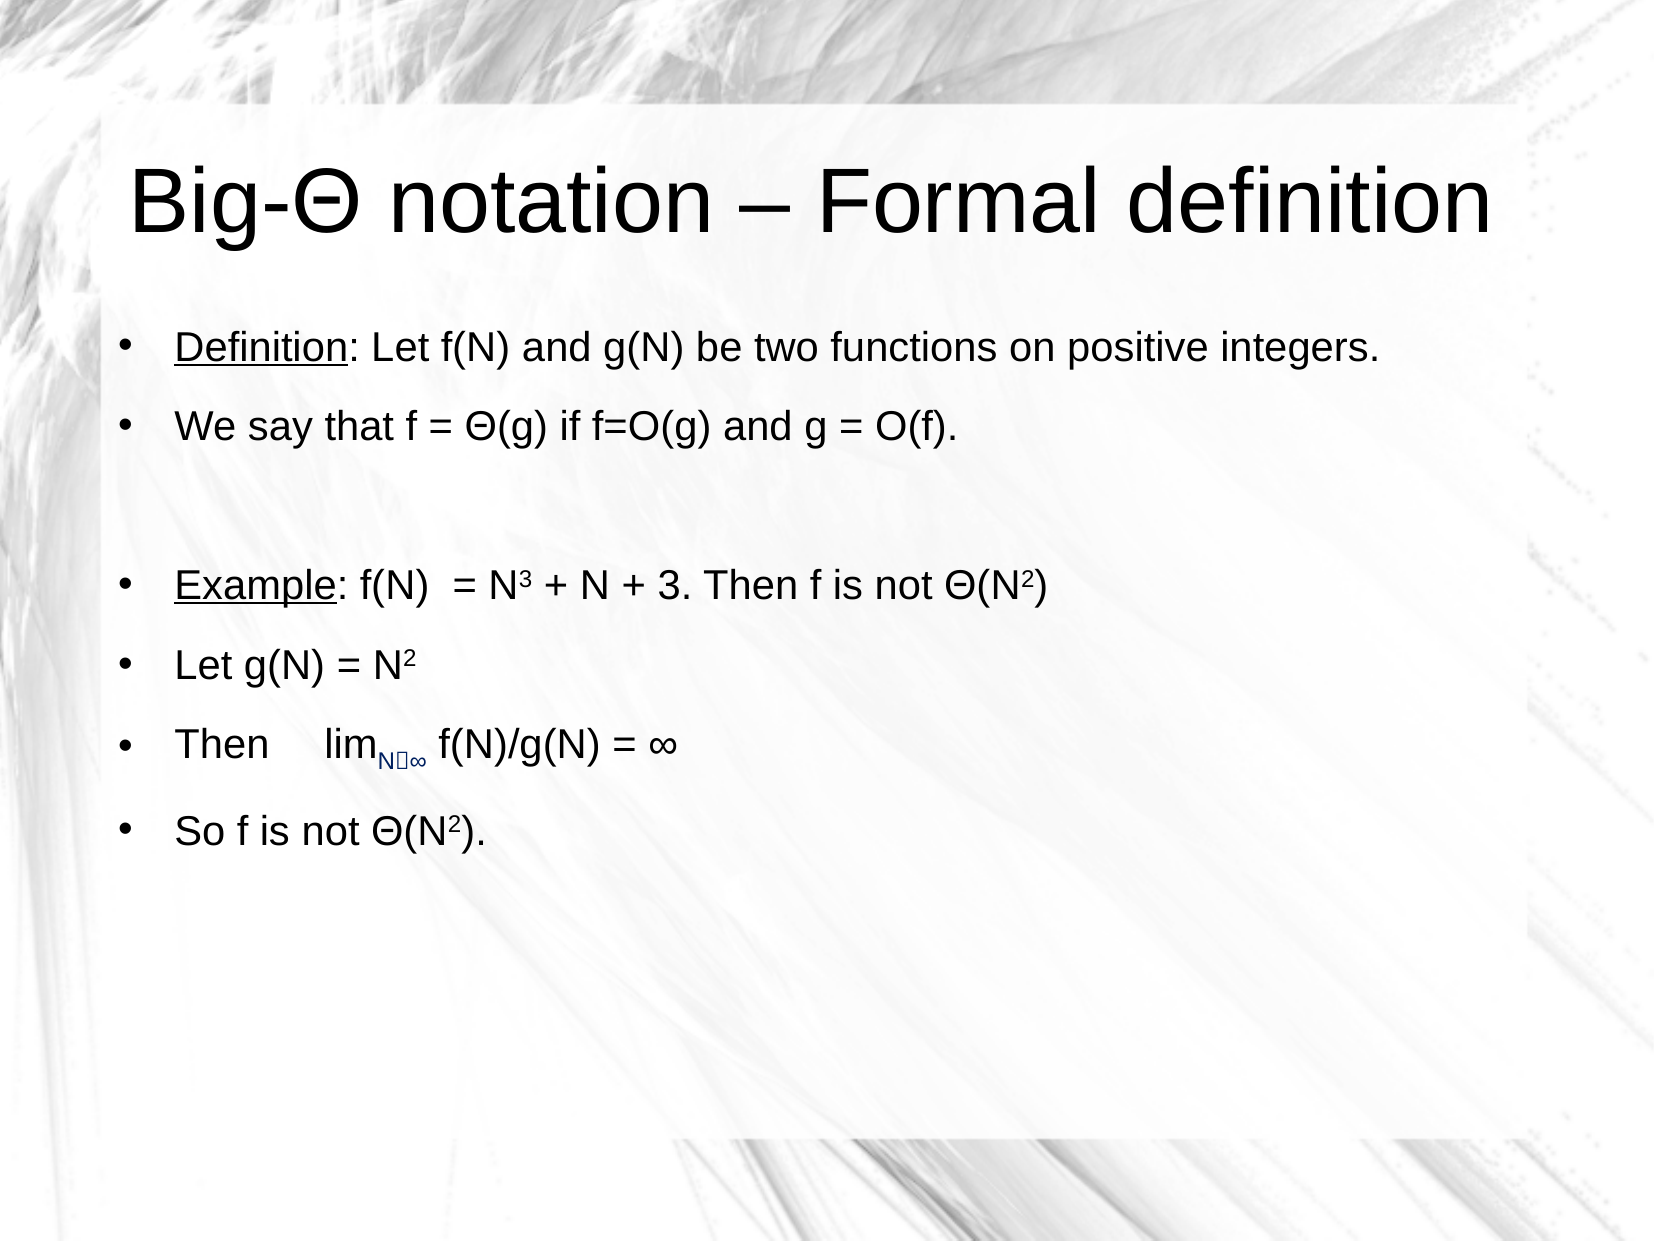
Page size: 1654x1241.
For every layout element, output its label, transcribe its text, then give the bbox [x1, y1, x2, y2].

picture [0, 0, 1654, 1241]
list Definition: Let f(N) and g(N) be two functions on positive integers. We say that f = Θ(g) if f=O(g) and g = O(f). Example: f(N) = N3 + N + 3. Then f is not Θ(N2) Let g(N) = N2 Then limN∞ f(N)/g(N) = ∞ So f is not Θ(N2). [118, 319, 1571, 1102]
title Big-Θ notation – Formal definition [118, 112, 1506, 281]
